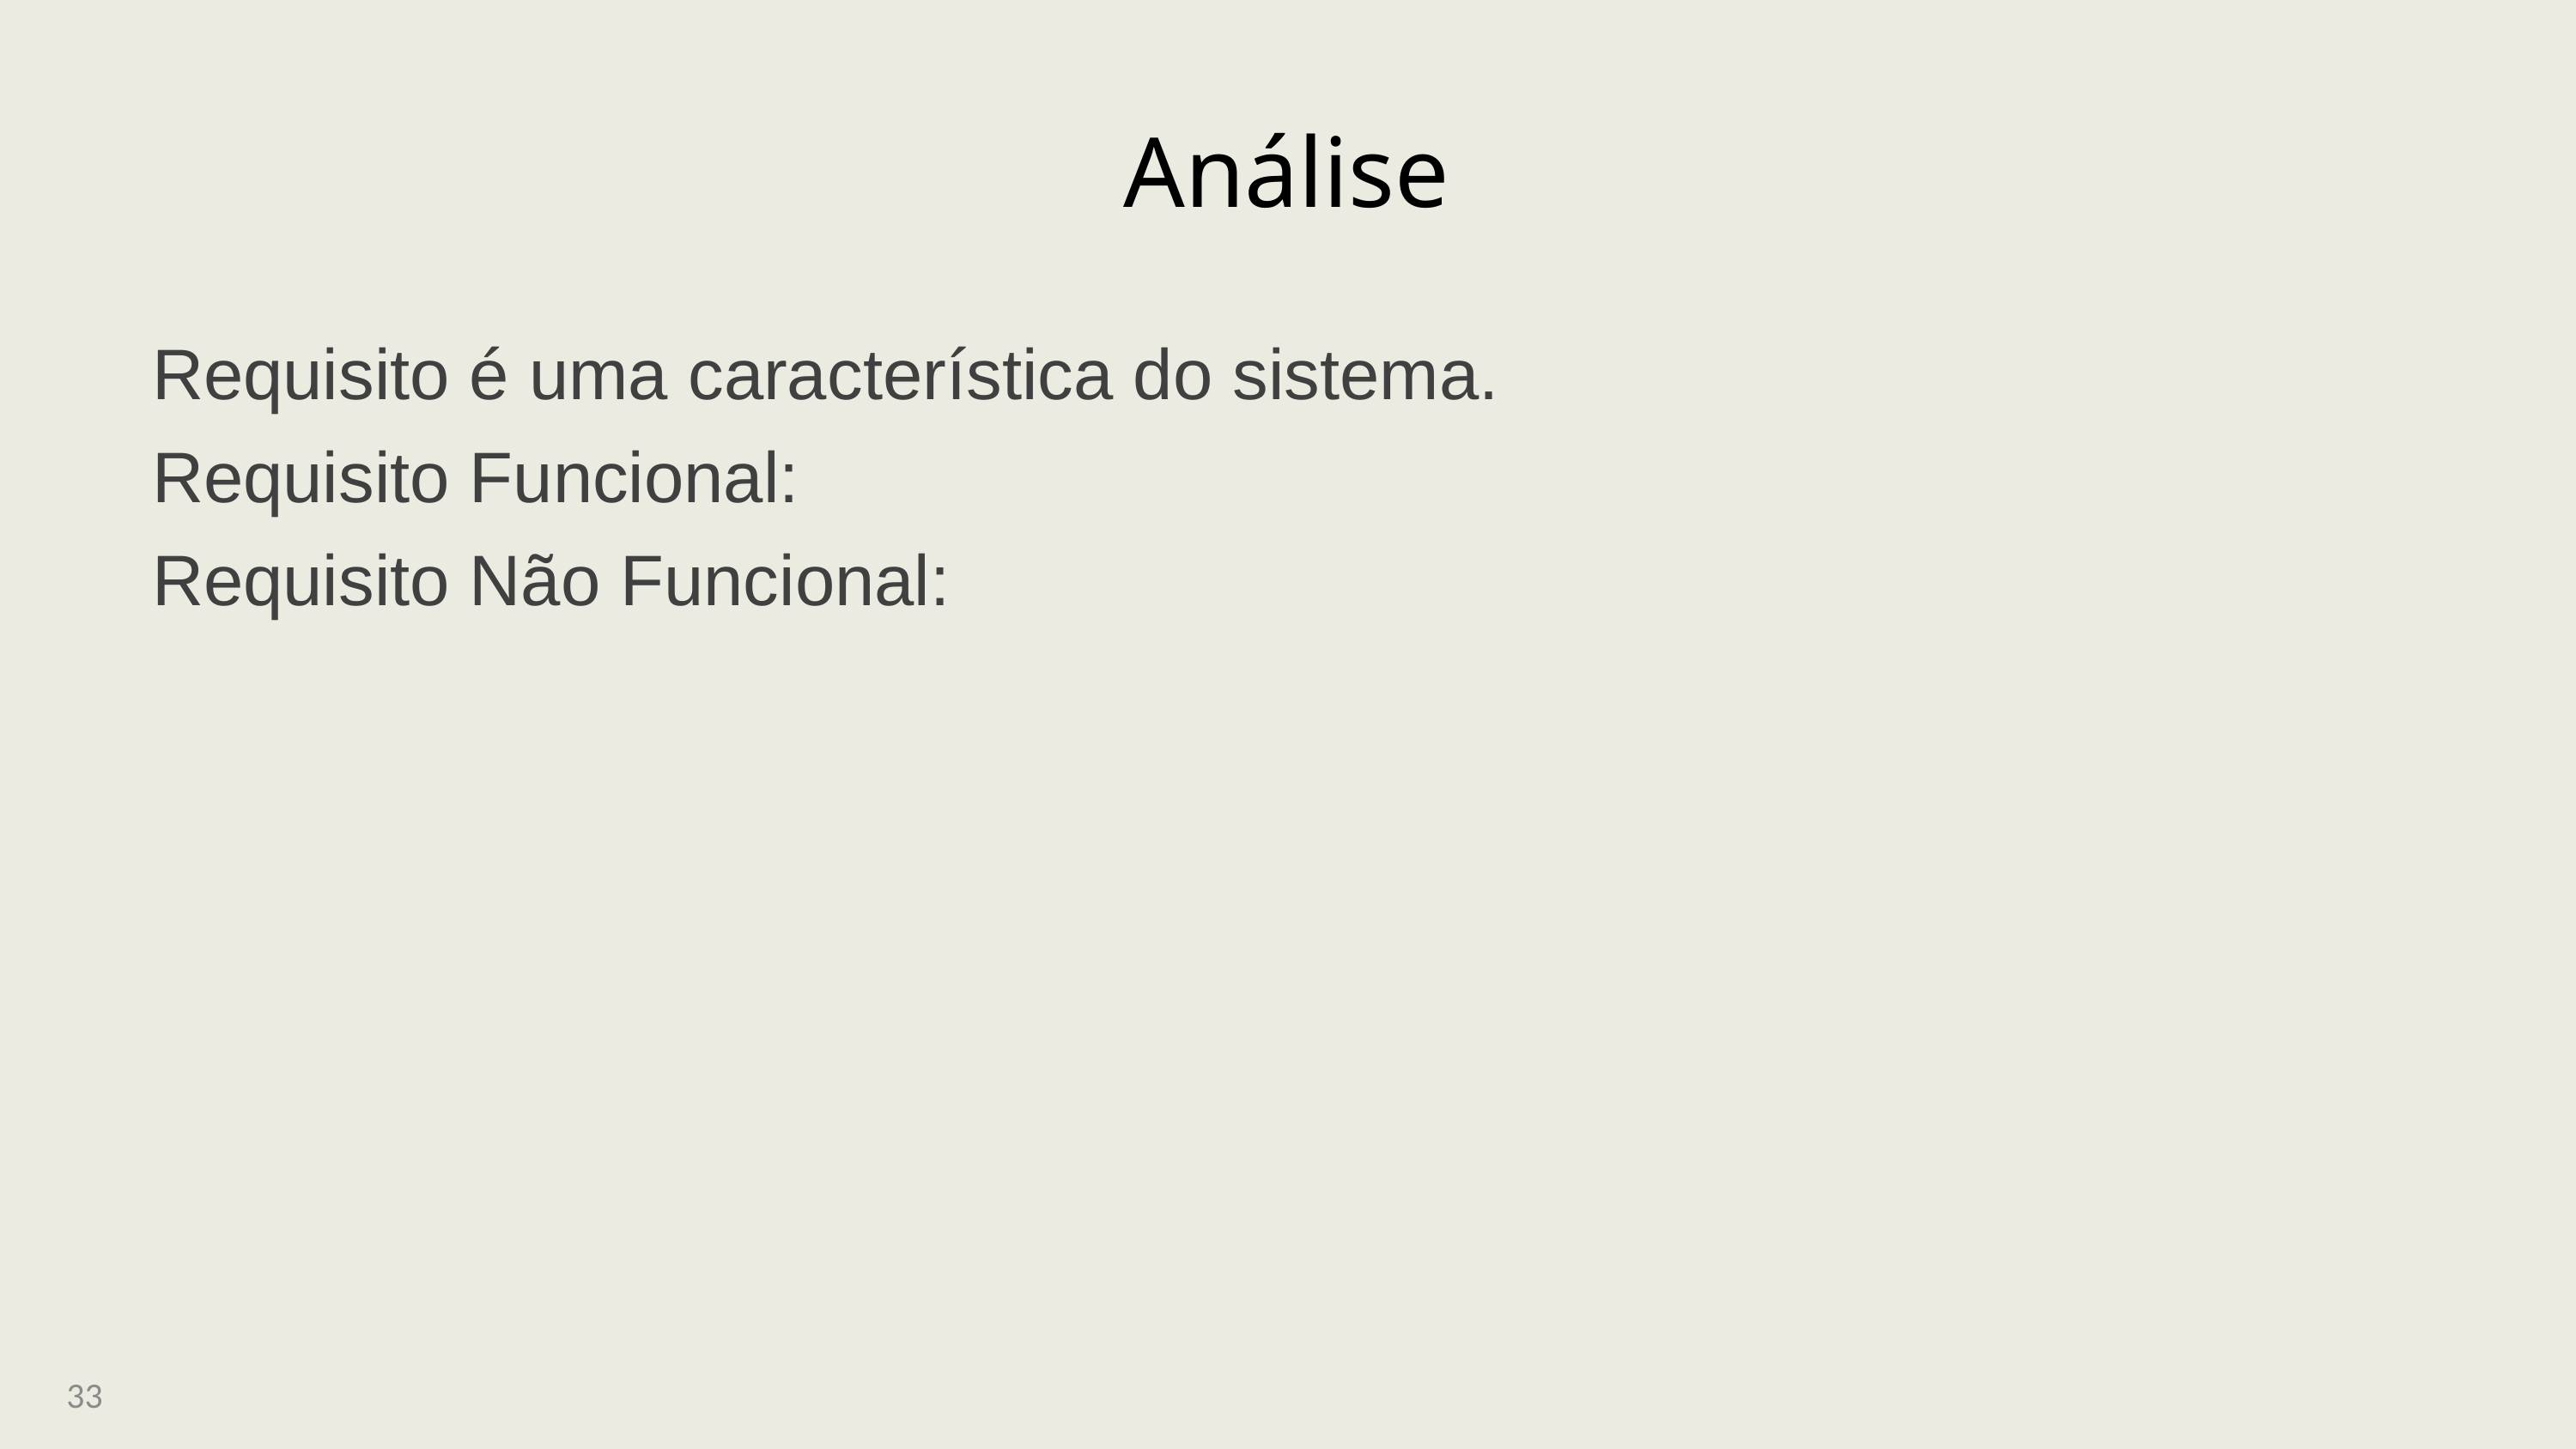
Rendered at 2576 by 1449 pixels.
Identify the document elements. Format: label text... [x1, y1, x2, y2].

slide_number 33 [53, 1367, 355, 1420]
text_box Requisito é uma característica do sistema. Requisito Funcional: Requisito Não Funcional: [152, 311, 2432, 621]
text_box Análise [152, 111, 2421, 227]
